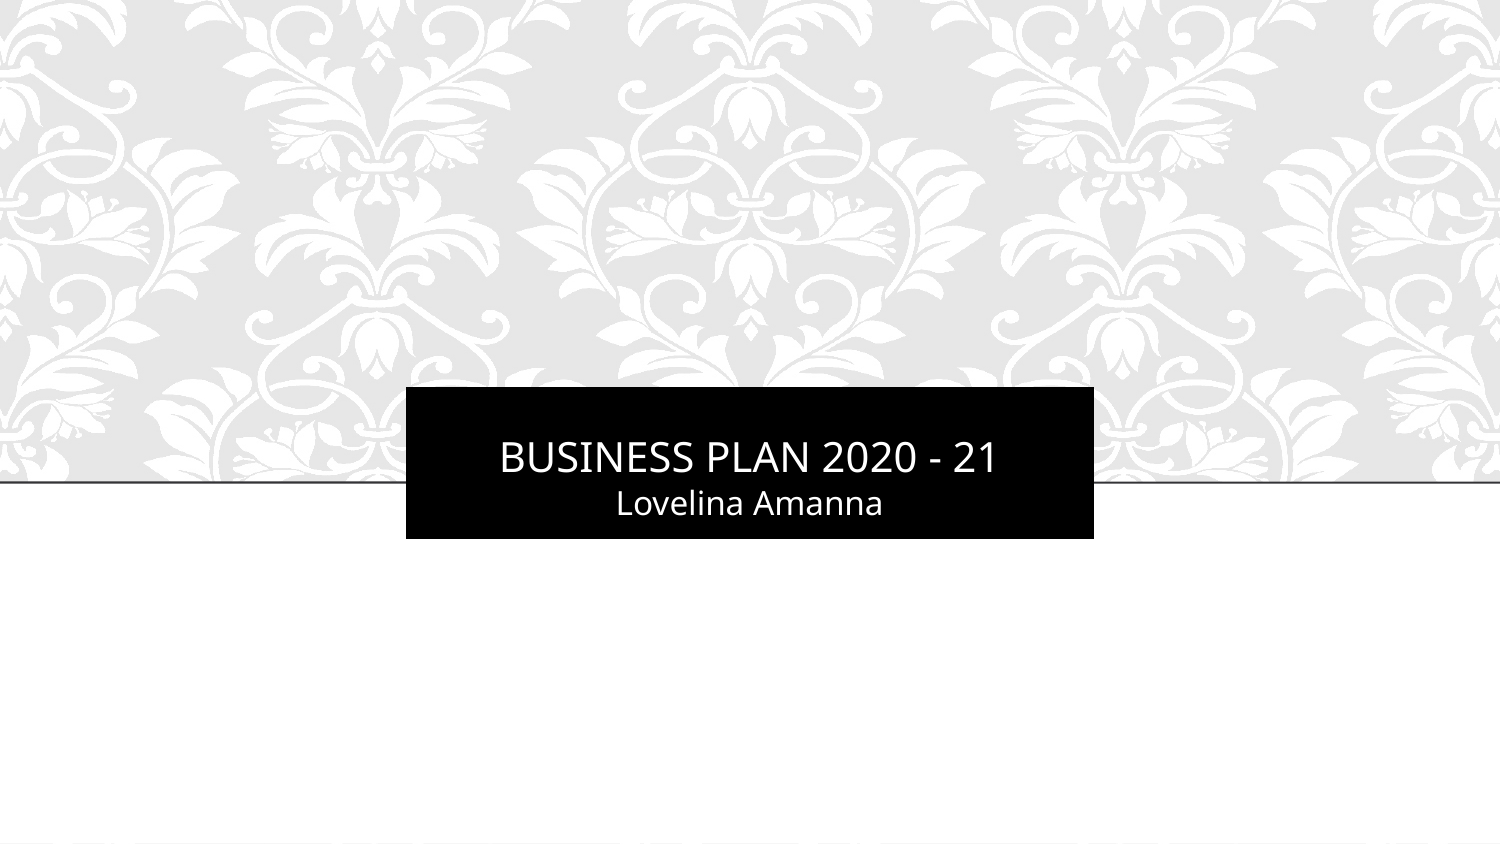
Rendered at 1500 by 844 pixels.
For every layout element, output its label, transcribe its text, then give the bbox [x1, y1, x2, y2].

subtitle Lovelina Amanna [413, 481, 1087, 531]
title Business Plan 2020 - 21 [407, 386, 1093, 489]
